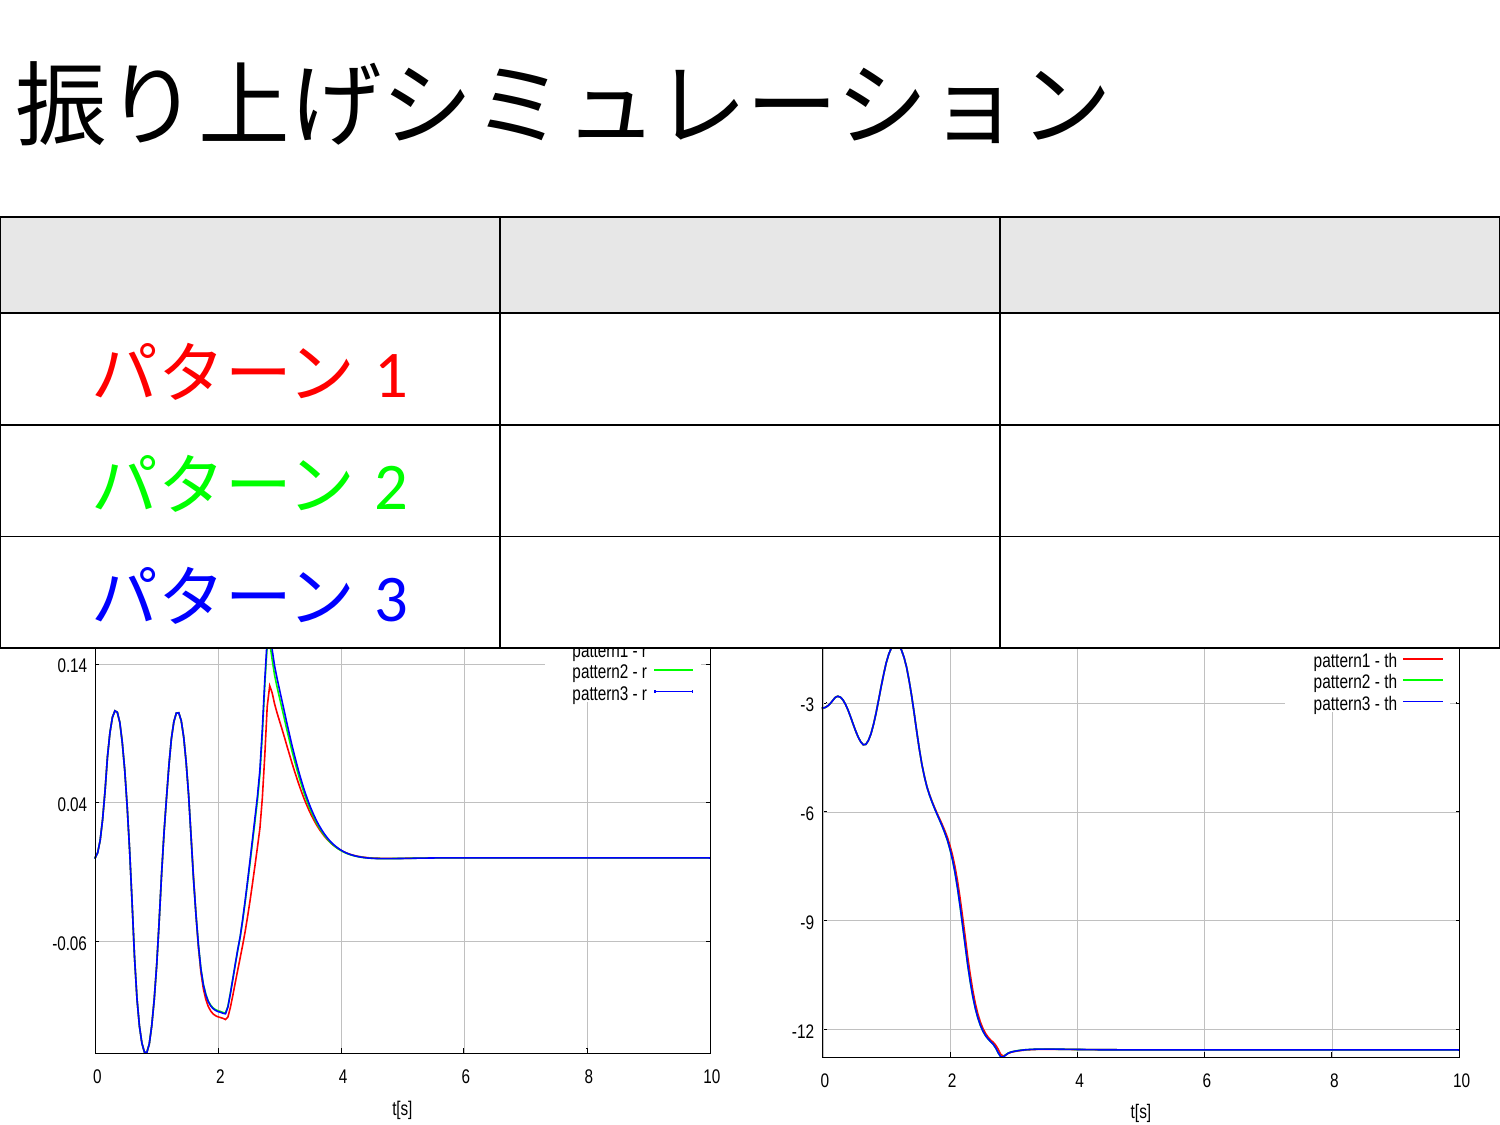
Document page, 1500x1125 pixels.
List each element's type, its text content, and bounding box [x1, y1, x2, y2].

title 振り上げシミュレーション [0, 0, 1500, 217]
picture [751, 622, 1500, 1125]
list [7, 611, 750, 1122]
